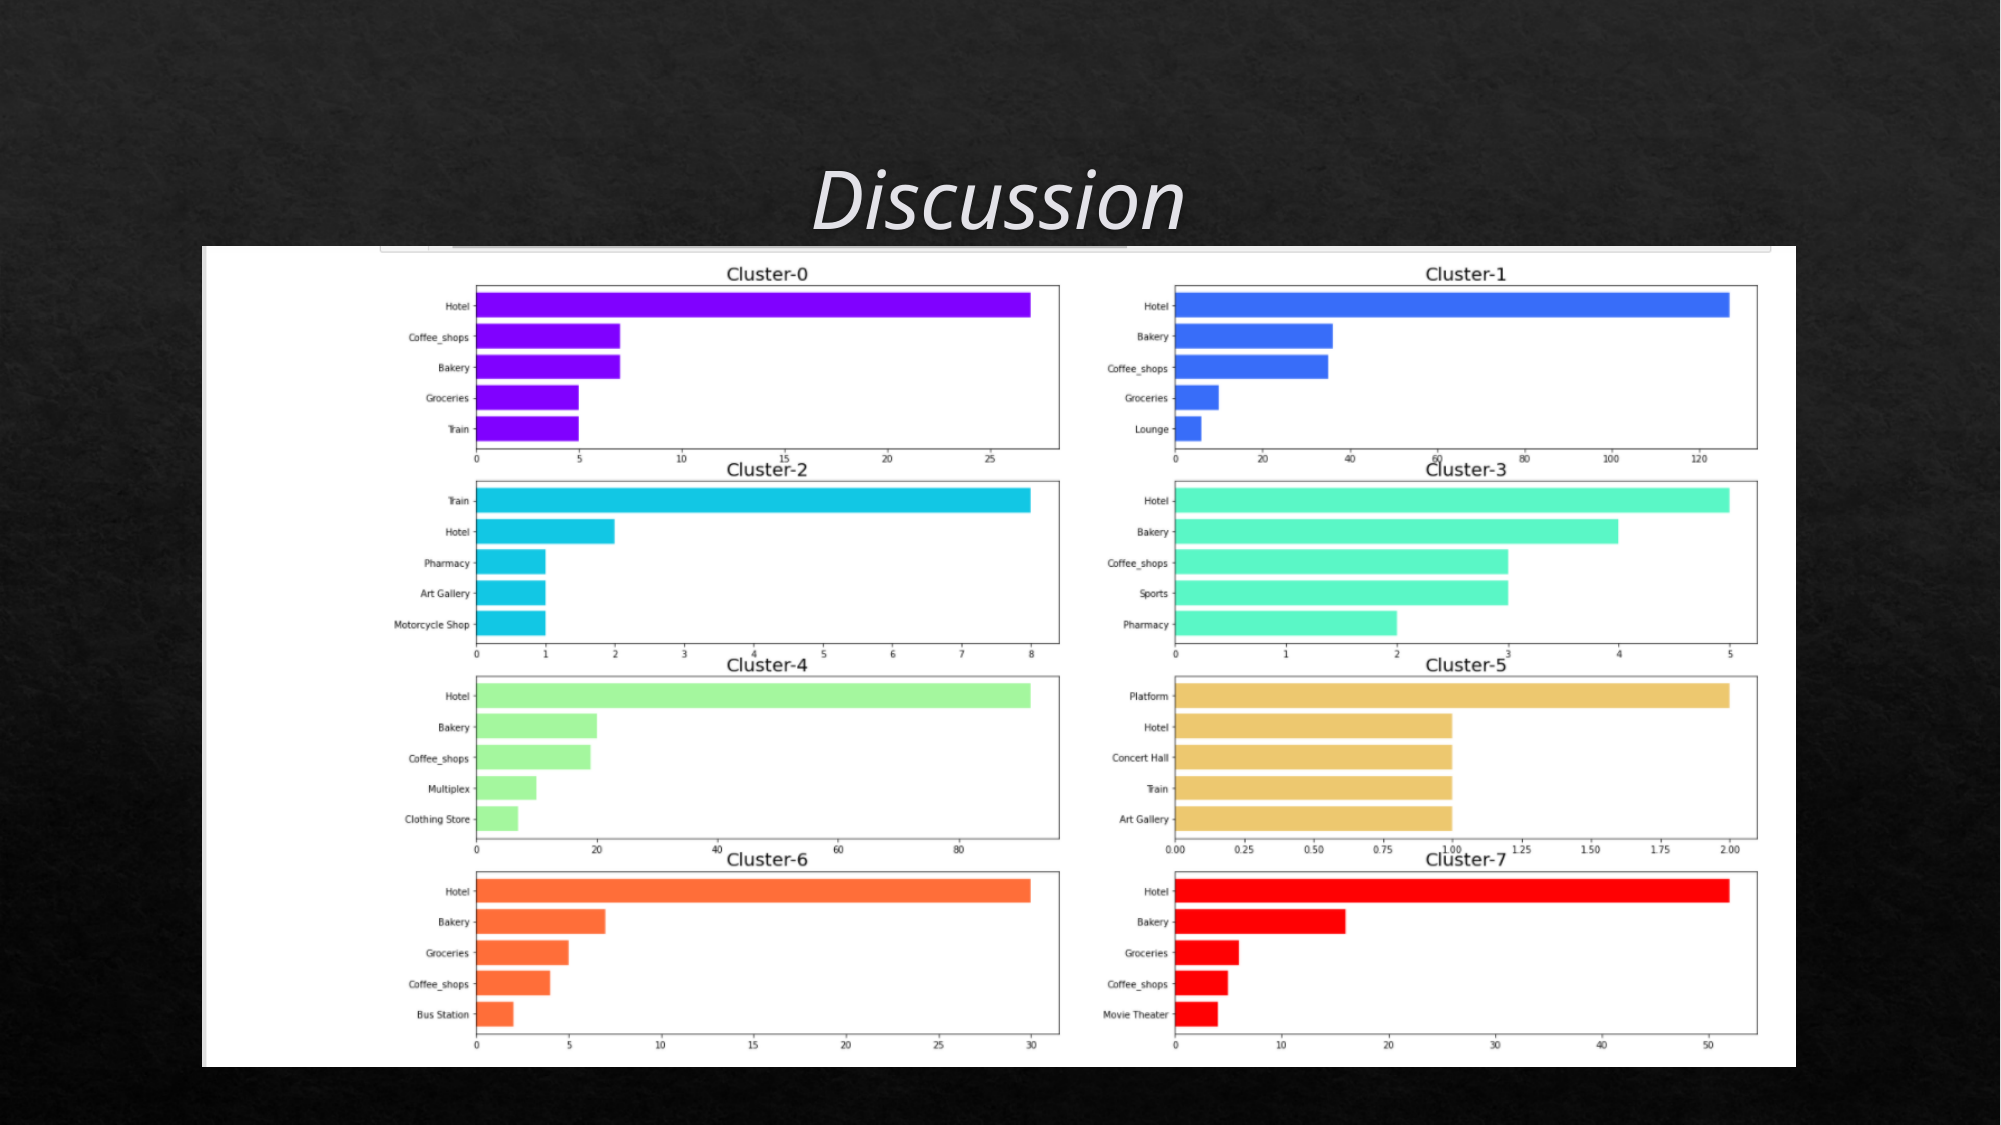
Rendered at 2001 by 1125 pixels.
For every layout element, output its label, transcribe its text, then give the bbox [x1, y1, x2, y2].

title Discussion [149, 99, 1849, 307]
picture [202, 245, 1796, 1068]
